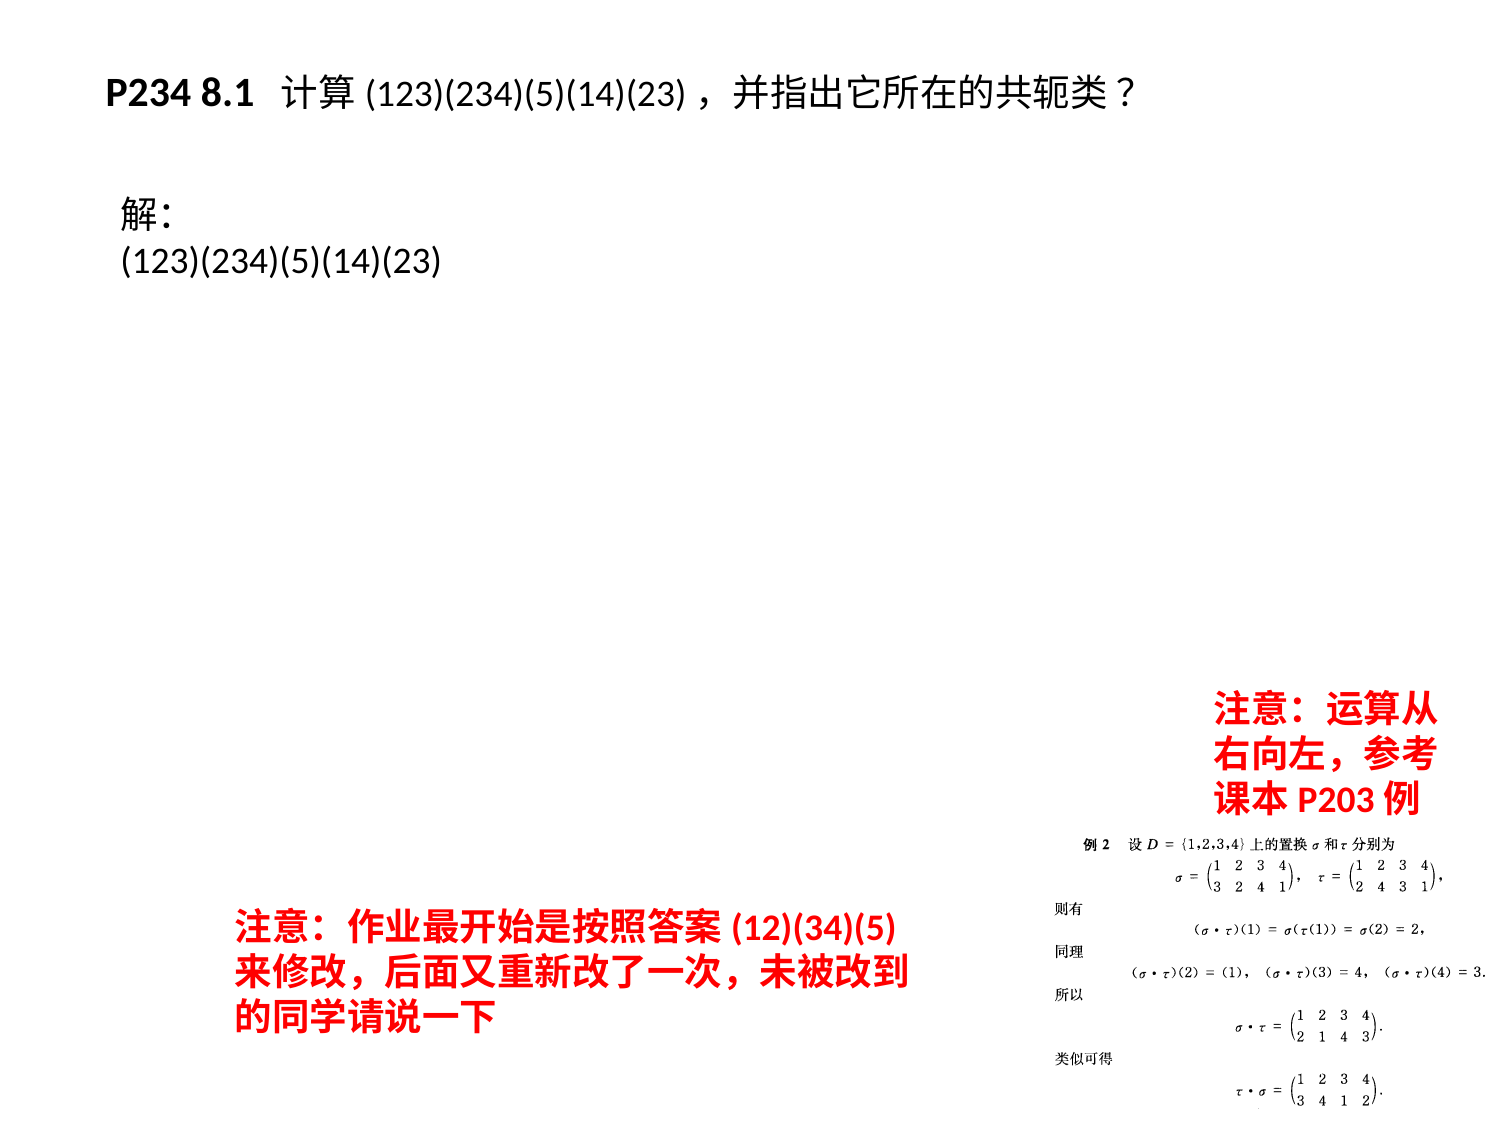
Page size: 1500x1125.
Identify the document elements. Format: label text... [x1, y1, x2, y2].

text_box P234 8.1 计算(123)(234)(5)(14)(23)，并指出它所在的共轭类 ？ [90, 57, 1249, 123]
text_box 注意：作业最开始是按照答案(12)(34)(5)来修改，后面又重新改了一次，未被改到的同学请说一下 [219, 895, 940, 1046]
text_box 注意：运算从右向左，参考课本P203例2 [1198, 678, 1464, 829]
picture [1047, 829, 1490, 1113]
